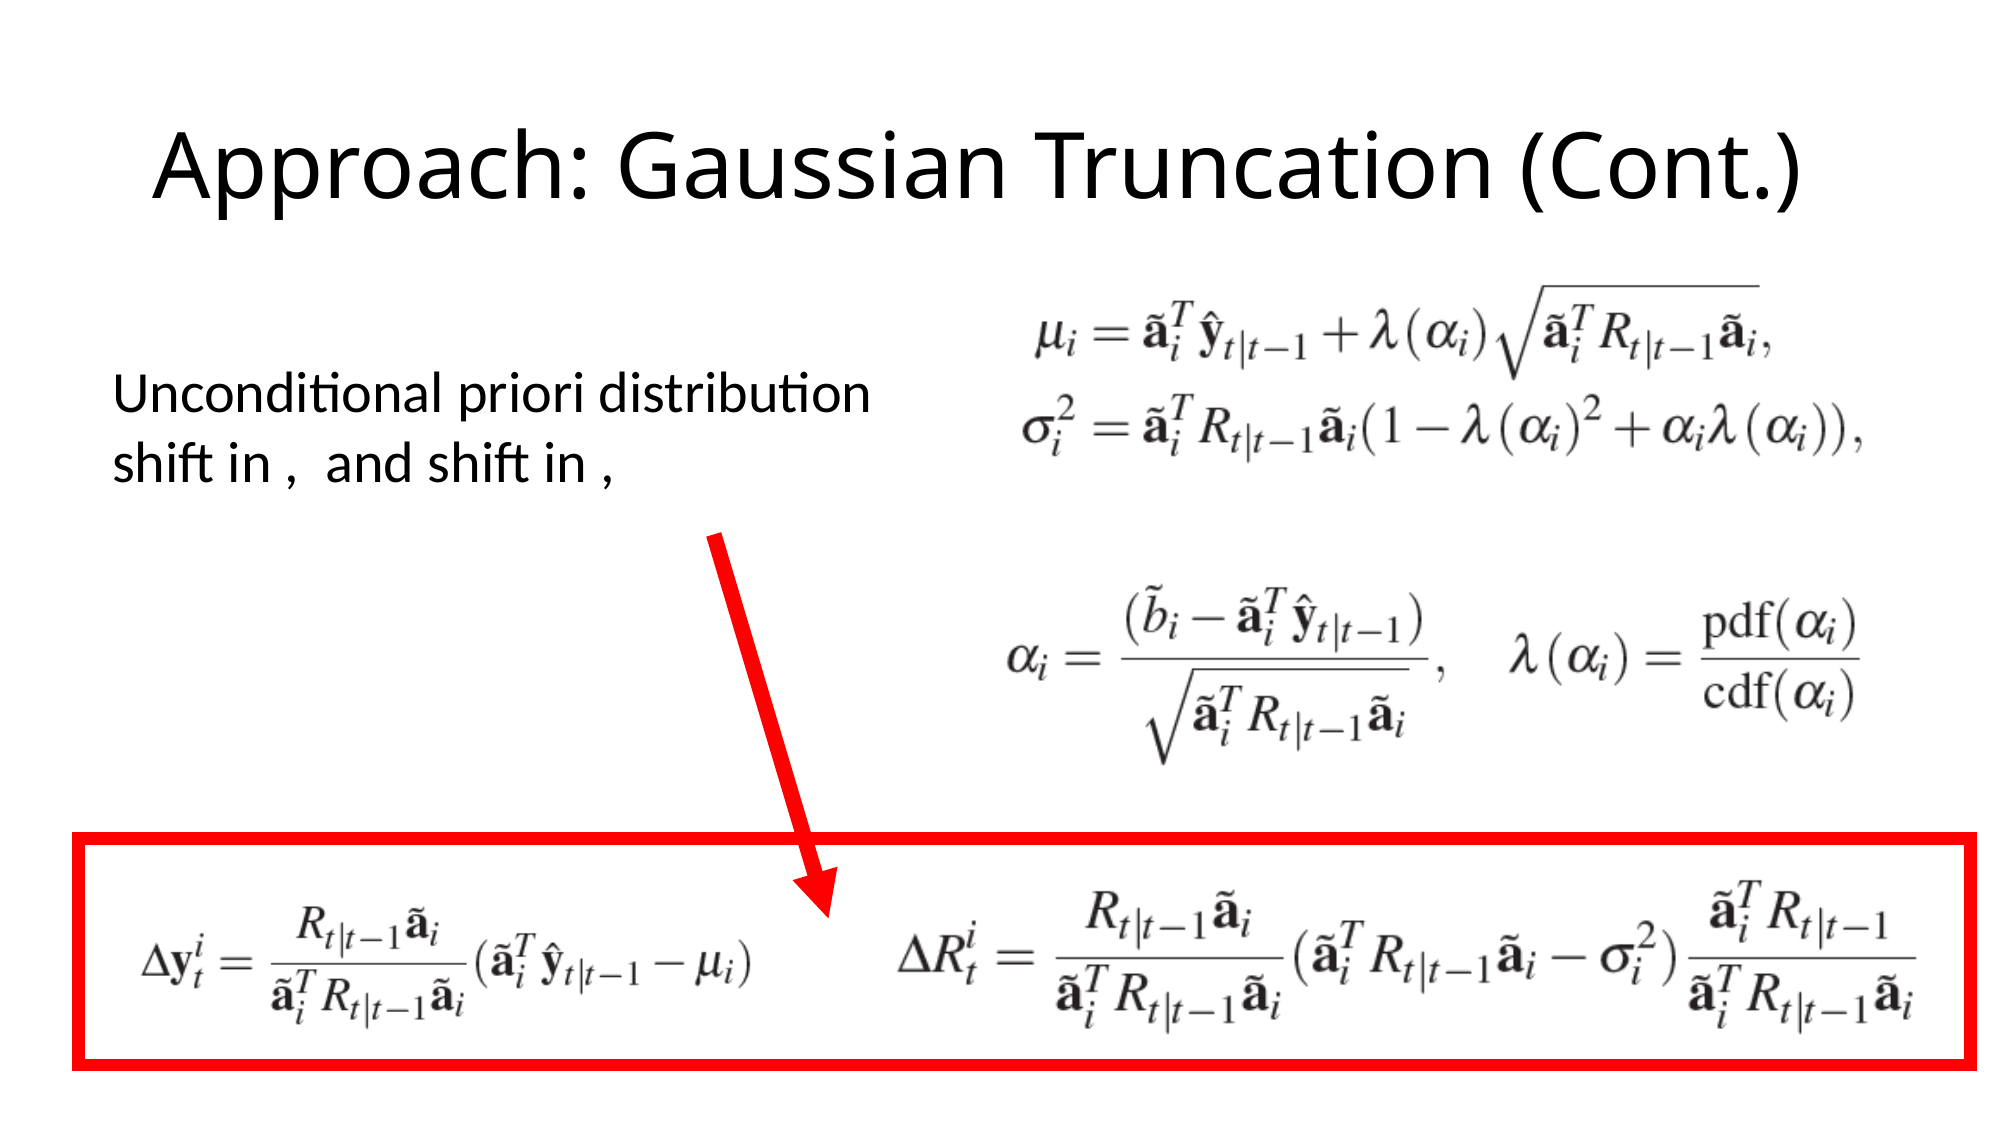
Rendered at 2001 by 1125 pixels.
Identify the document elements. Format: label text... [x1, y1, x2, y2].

picture [121, 877, 758, 1045]
text_box [78, 837, 1972, 1066]
picture [874, 877, 1922, 1051]
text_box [713, 534, 829, 919]
title Approach: Gaussian Truncation (Cont.) [137, 59, 1863, 278]
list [999, 277, 1867, 774]
